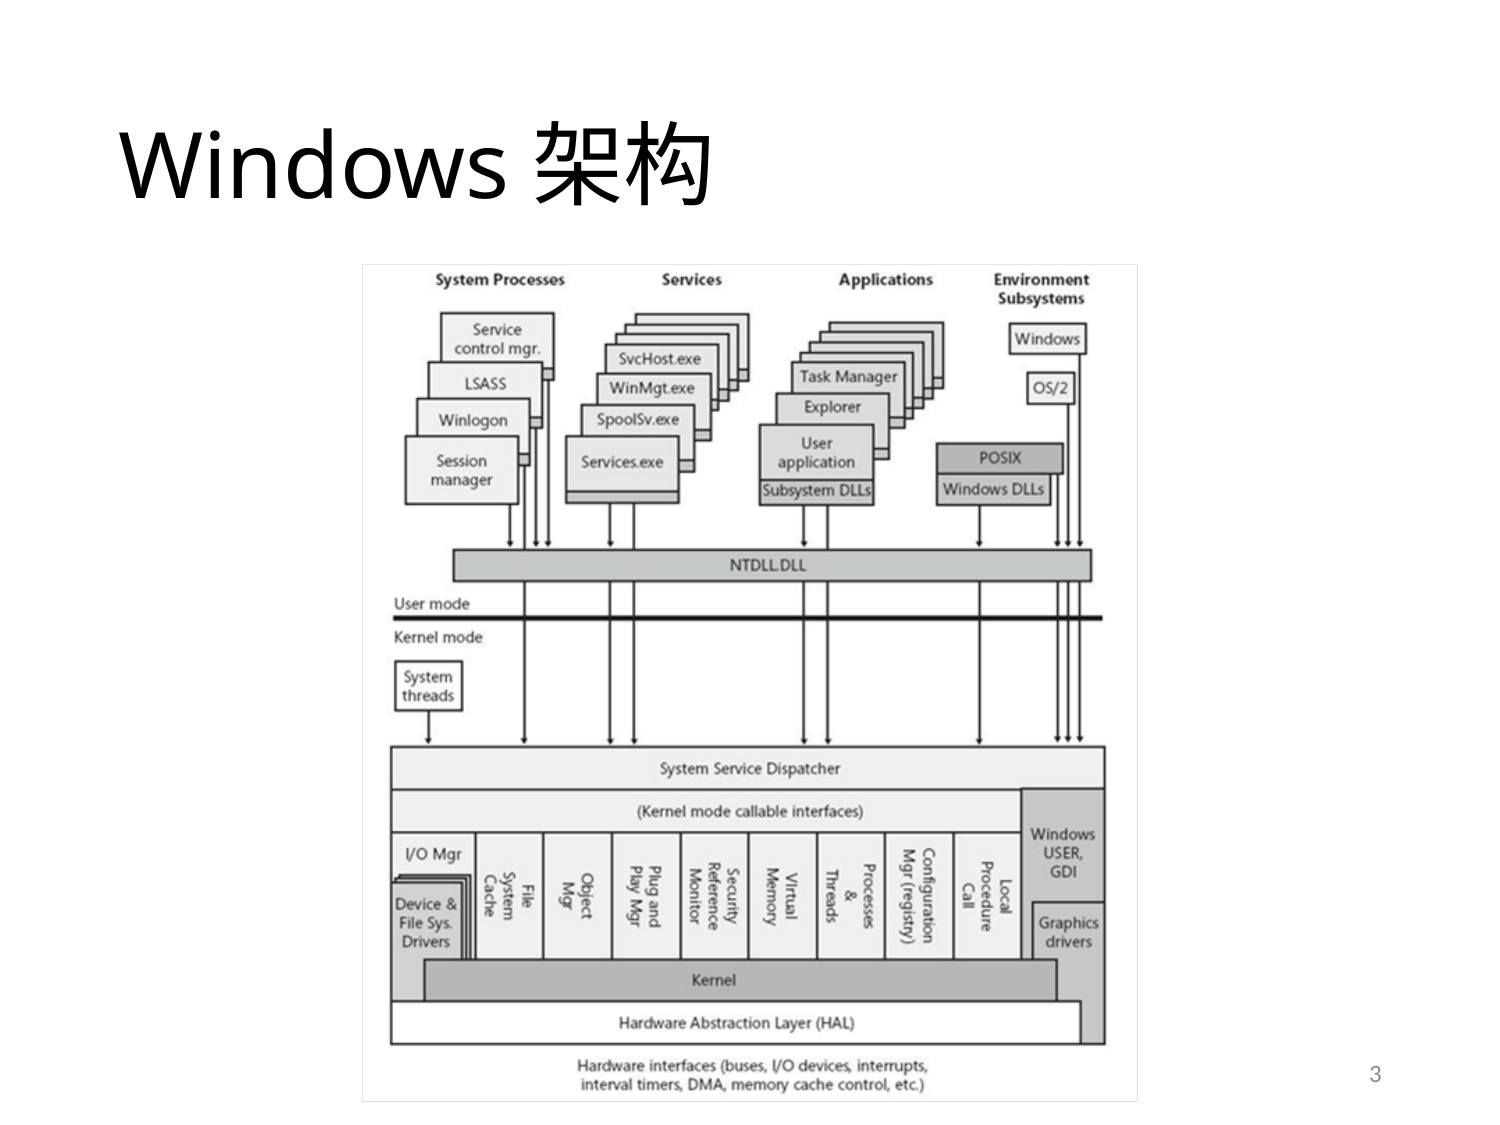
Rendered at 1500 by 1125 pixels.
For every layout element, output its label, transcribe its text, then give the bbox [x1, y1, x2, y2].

title Windows架构 [103, 59, 1397, 278]
picture [360, 263, 1139, 1103]
slide_number 3 [1139, 1042, 1397, 1103]
